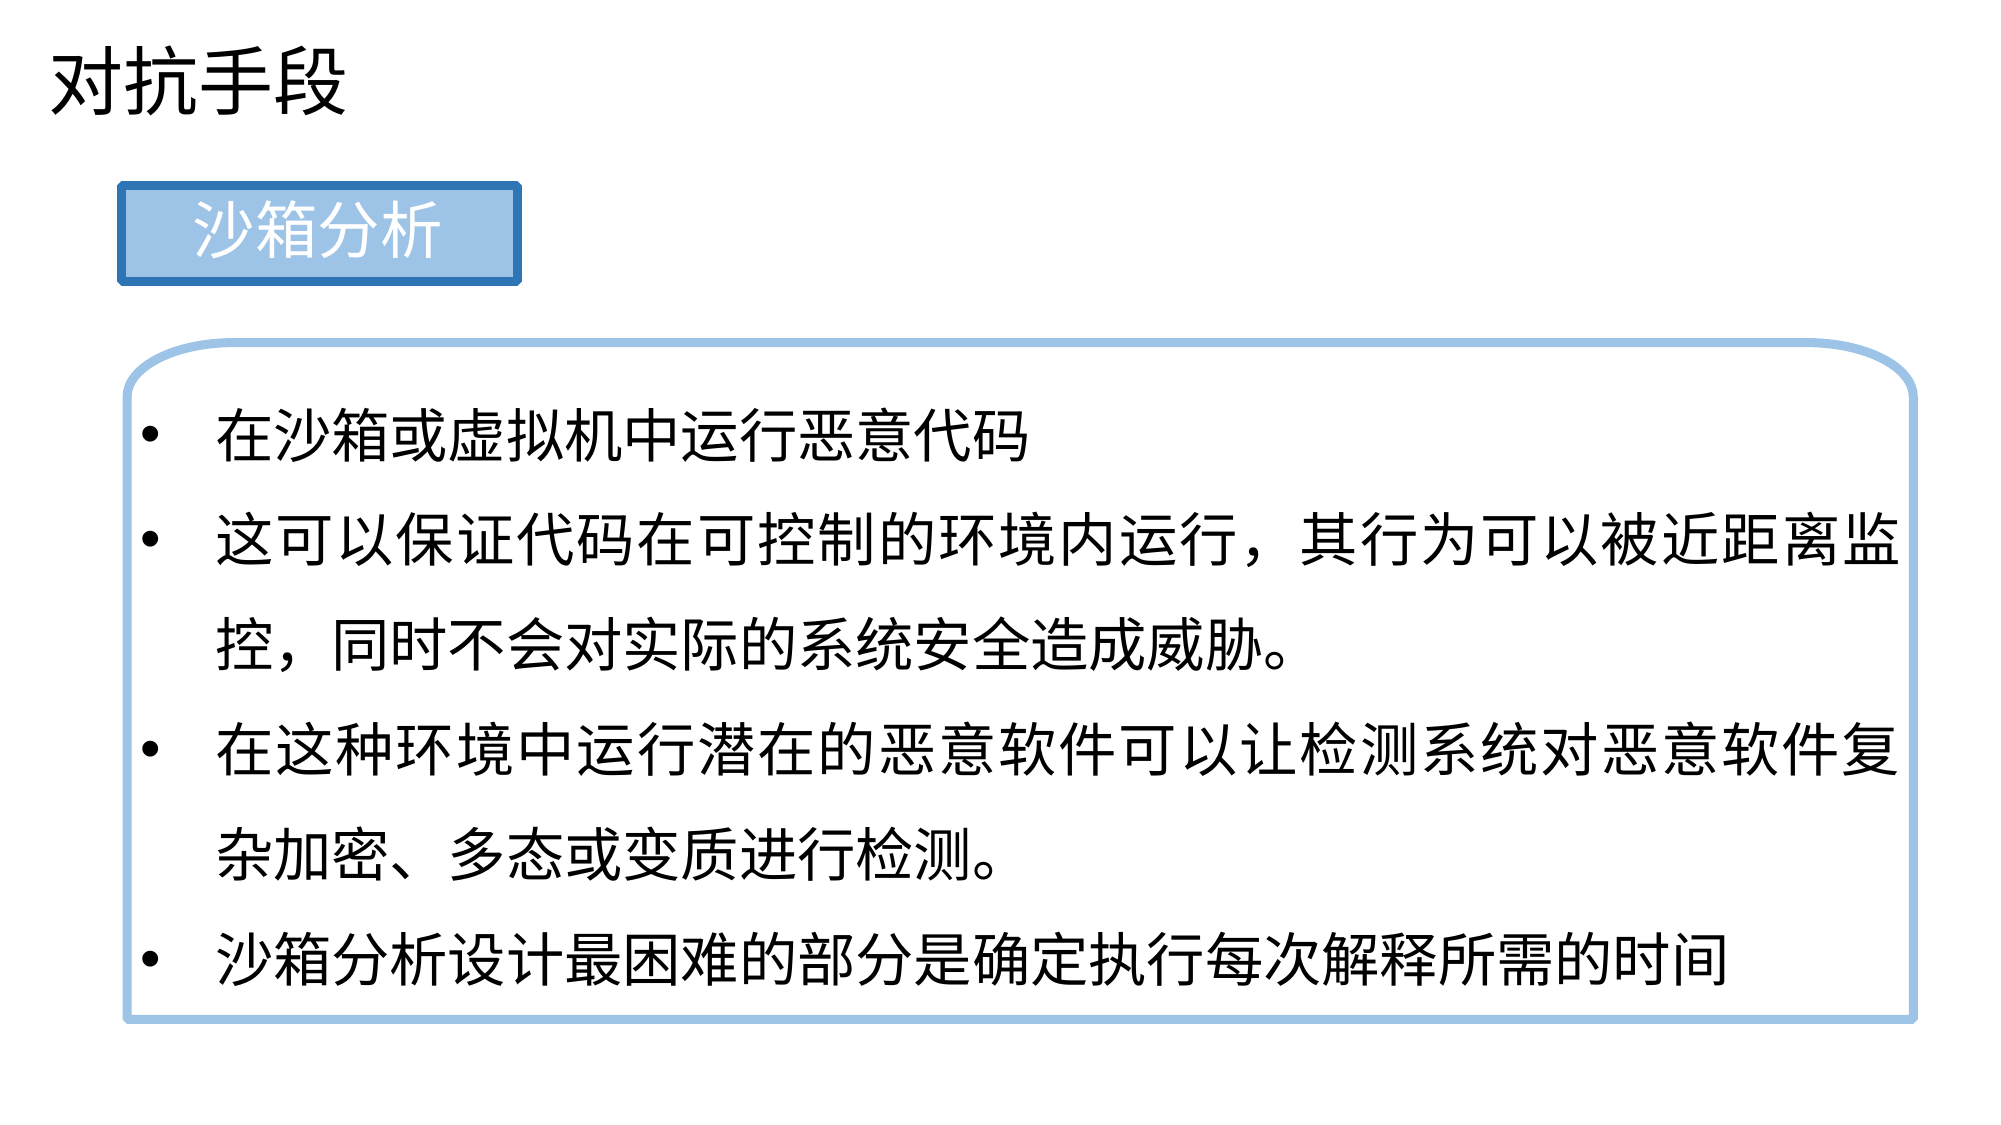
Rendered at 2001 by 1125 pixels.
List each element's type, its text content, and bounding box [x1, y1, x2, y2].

text_box 在沙箱或虚拟机中运行恶意代码 这可以保证代码在可控制的环境内运行，其行为可以被近距离监控，同时不会对实际的系统安全造成威胁。 在这种环境中运行潜在的恶意软件可以让检测系统对恶意软件复杂加密、多态或变质进行检测。 沙箱分析设计最困难的部分是确定执行每次解释所需的时间 [127, 342, 1914, 1020]
text_box 沙箱分析 [121, 185, 518, 282]
text_box 对抗手段 [31, 0, 1757, 160]
